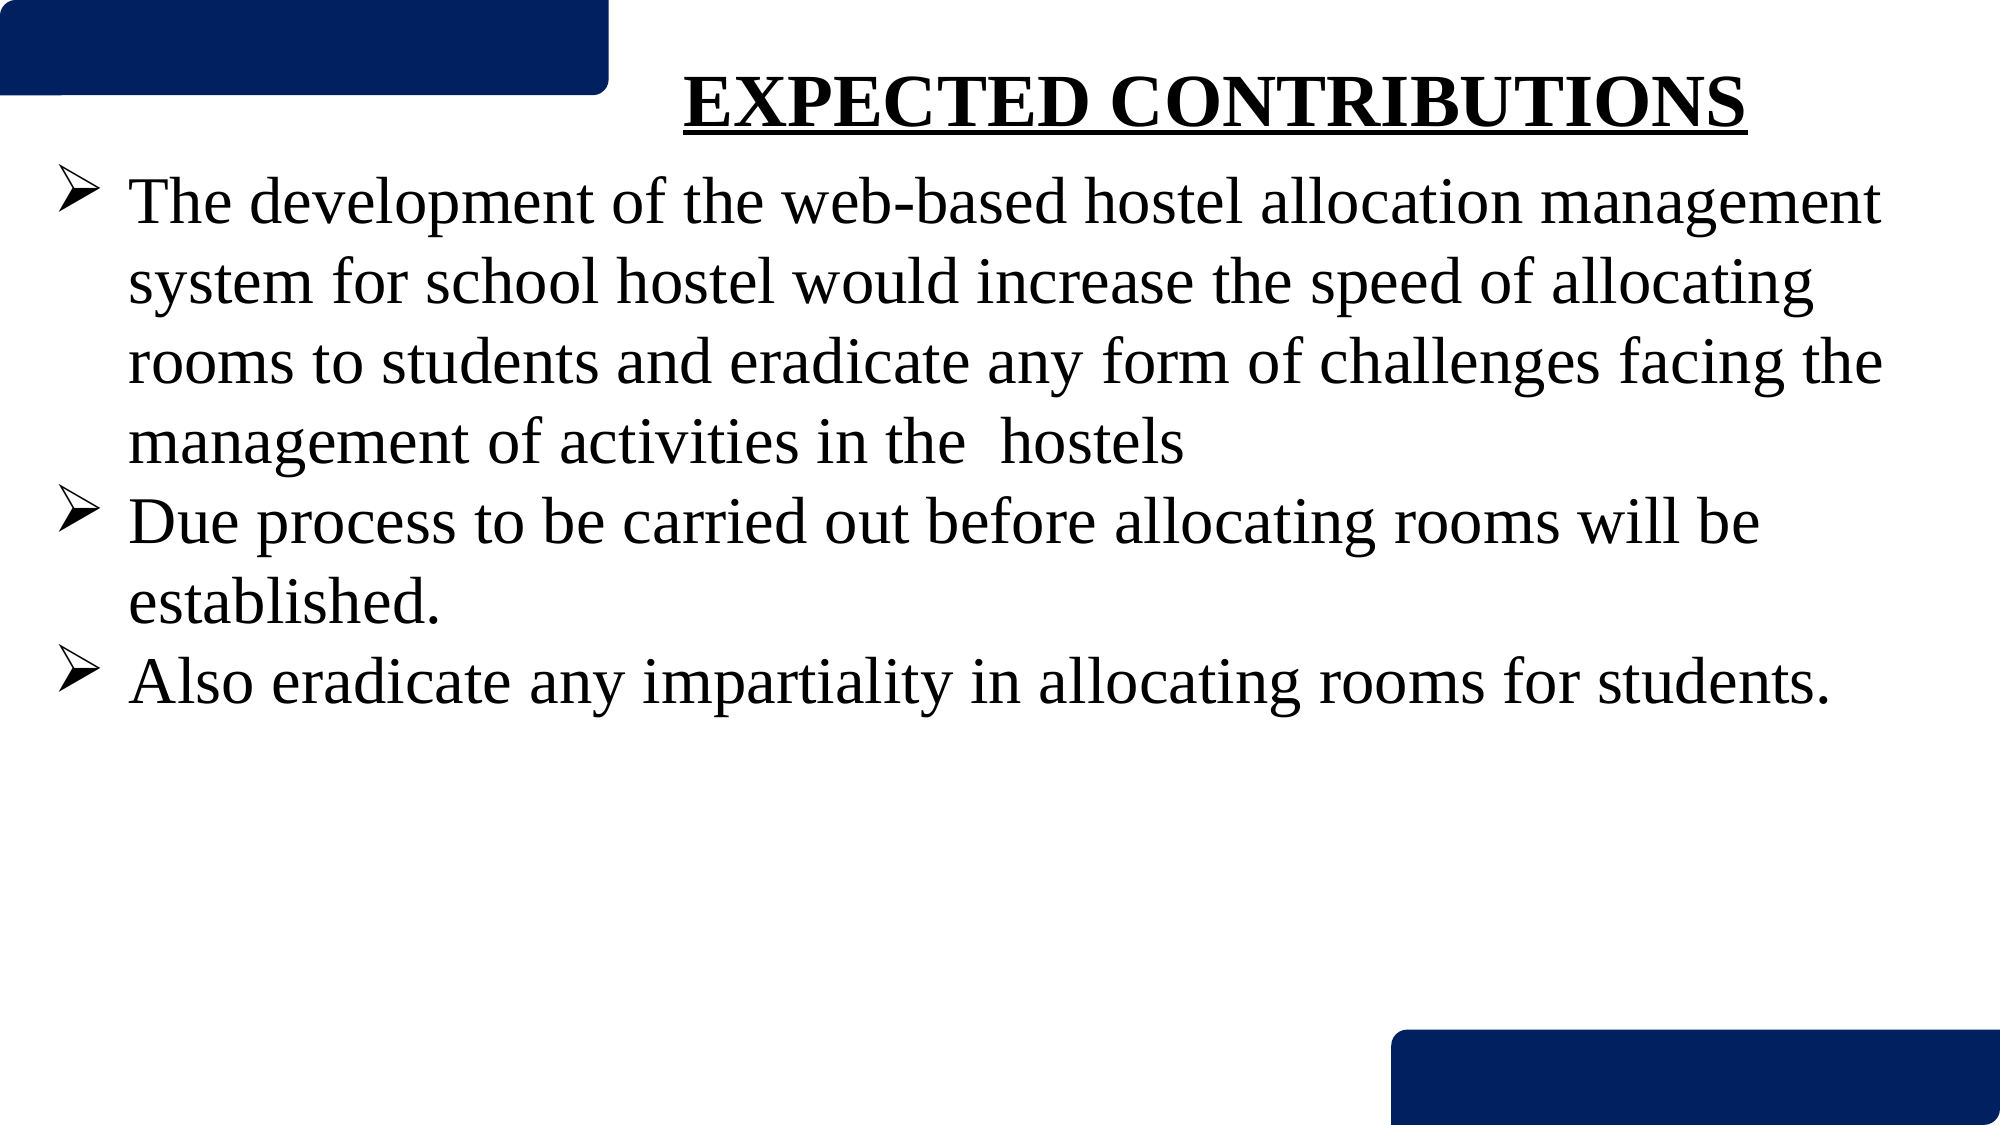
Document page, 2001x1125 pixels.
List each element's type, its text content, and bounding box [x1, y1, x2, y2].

text_box [1390, 1028, 2000, 1125]
text_box The development of the web-based hostel allocation management system for school hostel would increase the speed of allocating rooms to students and eradicate any form of challenges facing the management of activities in the hostels Due process to be carried out before allocating rooms will be established. Also eradicate any impartiality in allocating rooms for students. [39, 149, 1942, 884]
text_box [0, 0, 610, 97]
text_box EXPECTED CONTRIBUTIONS [668, 43, 1764, 149]
